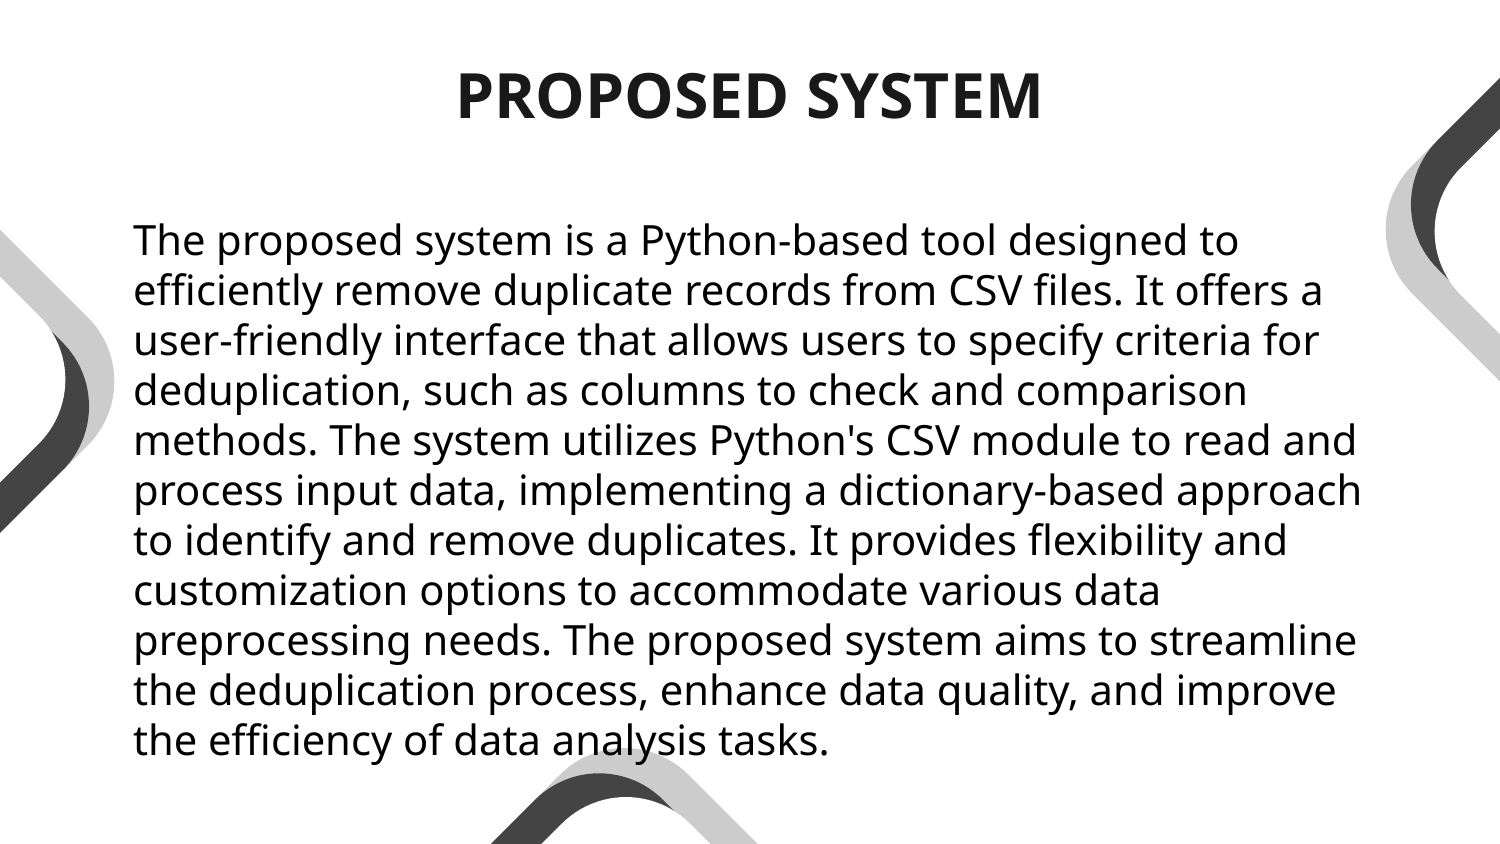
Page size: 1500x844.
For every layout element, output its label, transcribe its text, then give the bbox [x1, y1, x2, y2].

subtitle The proposed system is a Python-based tool designed to efficiently remove duplicate records from CSV files. It offers a user-friendly interface that allows users to specify criteria for deduplication, such as columns to check and comparison methods. The system utilizes Python's CSV module to read and process input data, implementing a dictionary-based approach to identify and remove duplicates. It provides flexibility and customization options to accommodate various data preprocessing needs. The proposed system aims to streamline the deduplication process, enhance data quality, and improve the efficiency of data analysis tasks. [118, 198, 1382, 707]
title PROPOSED SYSTEM [118, 41, 1382, 136]
